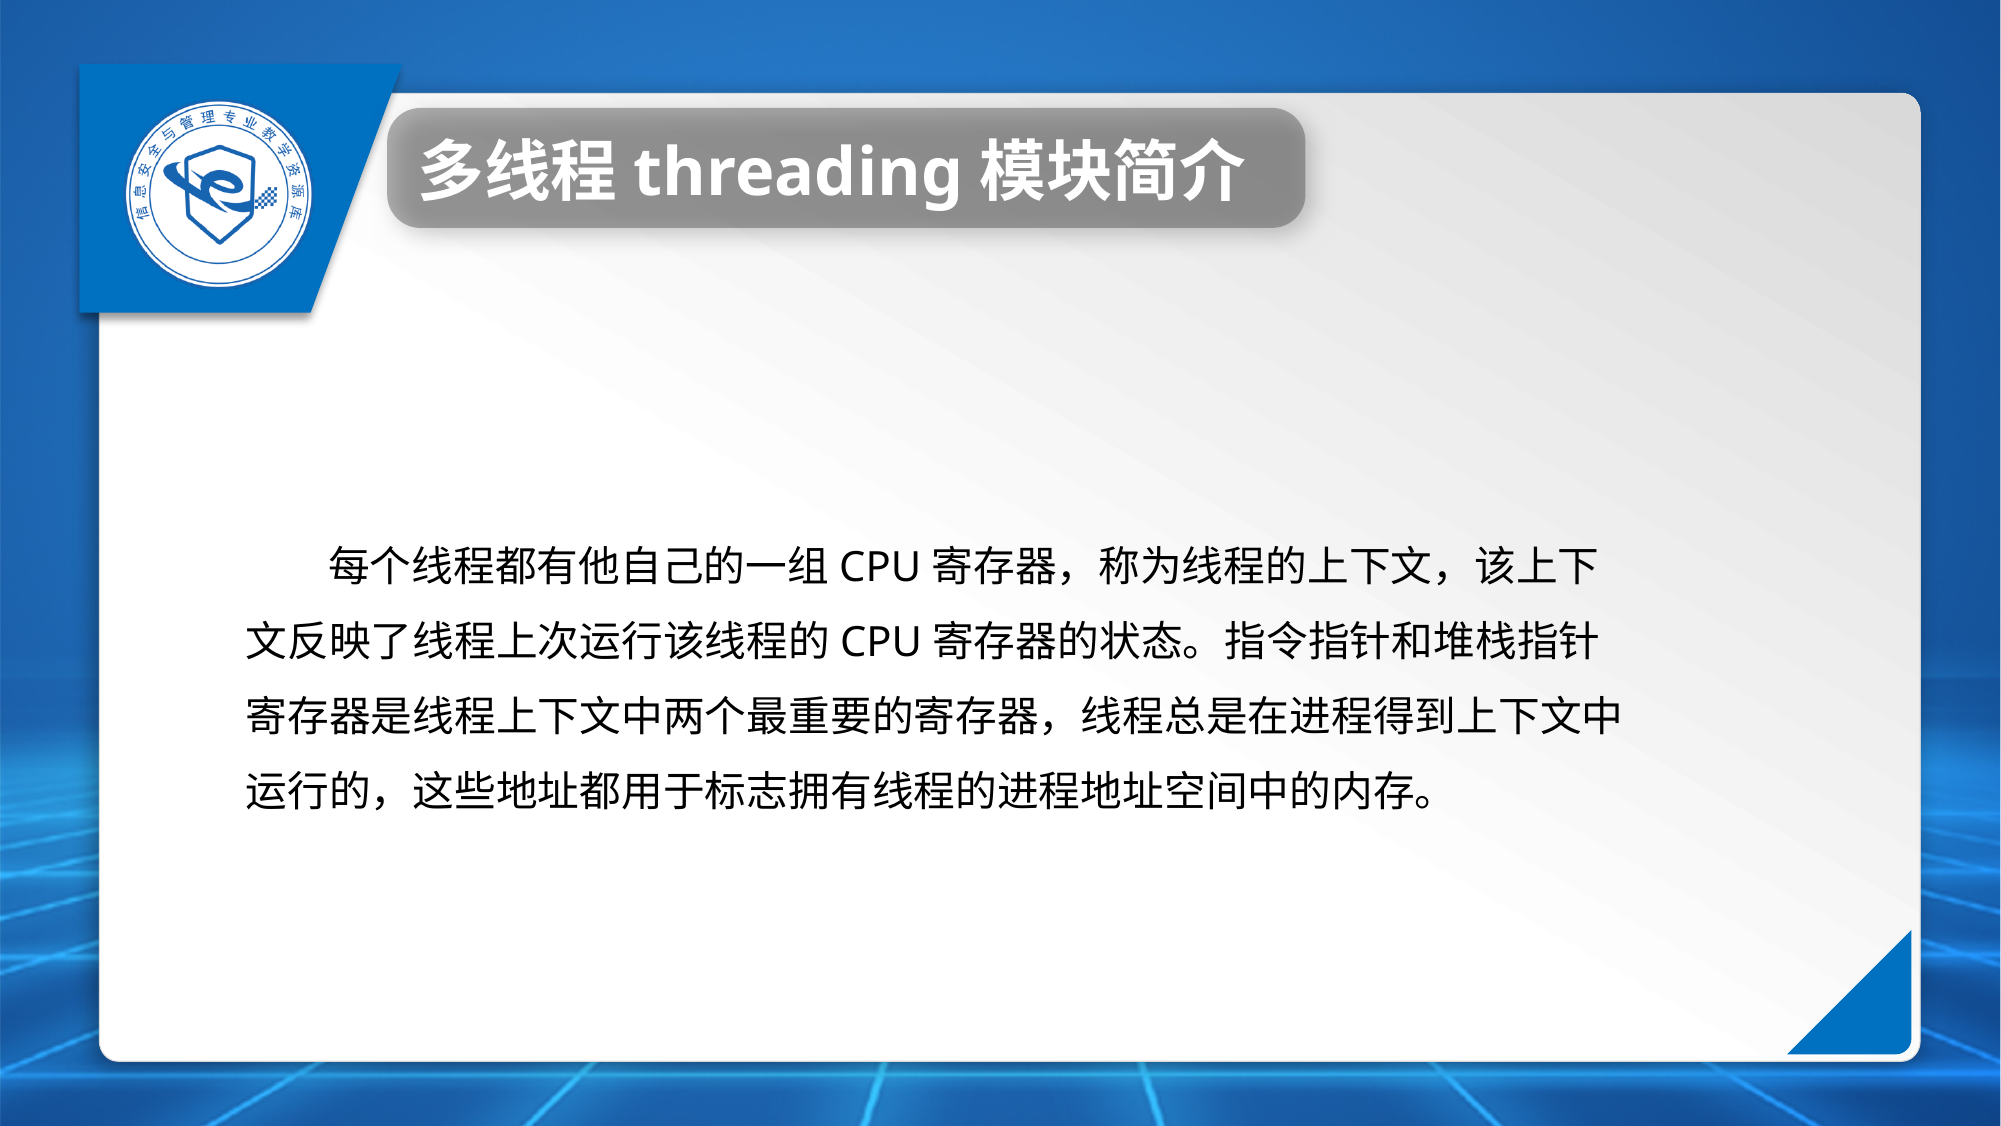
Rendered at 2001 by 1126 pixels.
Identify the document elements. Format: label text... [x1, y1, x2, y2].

text_box [386, 106, 1307, 229]
picture [0, 0, 2001, 1126]
text_box 多线程threading模块简介 [402, 120, 1262, 216]
text_box 每个线程都有他自己的一组CPU寄存器，称为线程的上下文，该上下文反映了线程上次运行该线程的CPU寄存器的状态。指令指针和堆栈指针寄存器是线程上下文中两个最重要的寄存器，线程总是在进程得到上下文中运行的，这些地址都用于标志拥有线程的进程地址空间中的内存。 [230, 507, 1653, 823]
